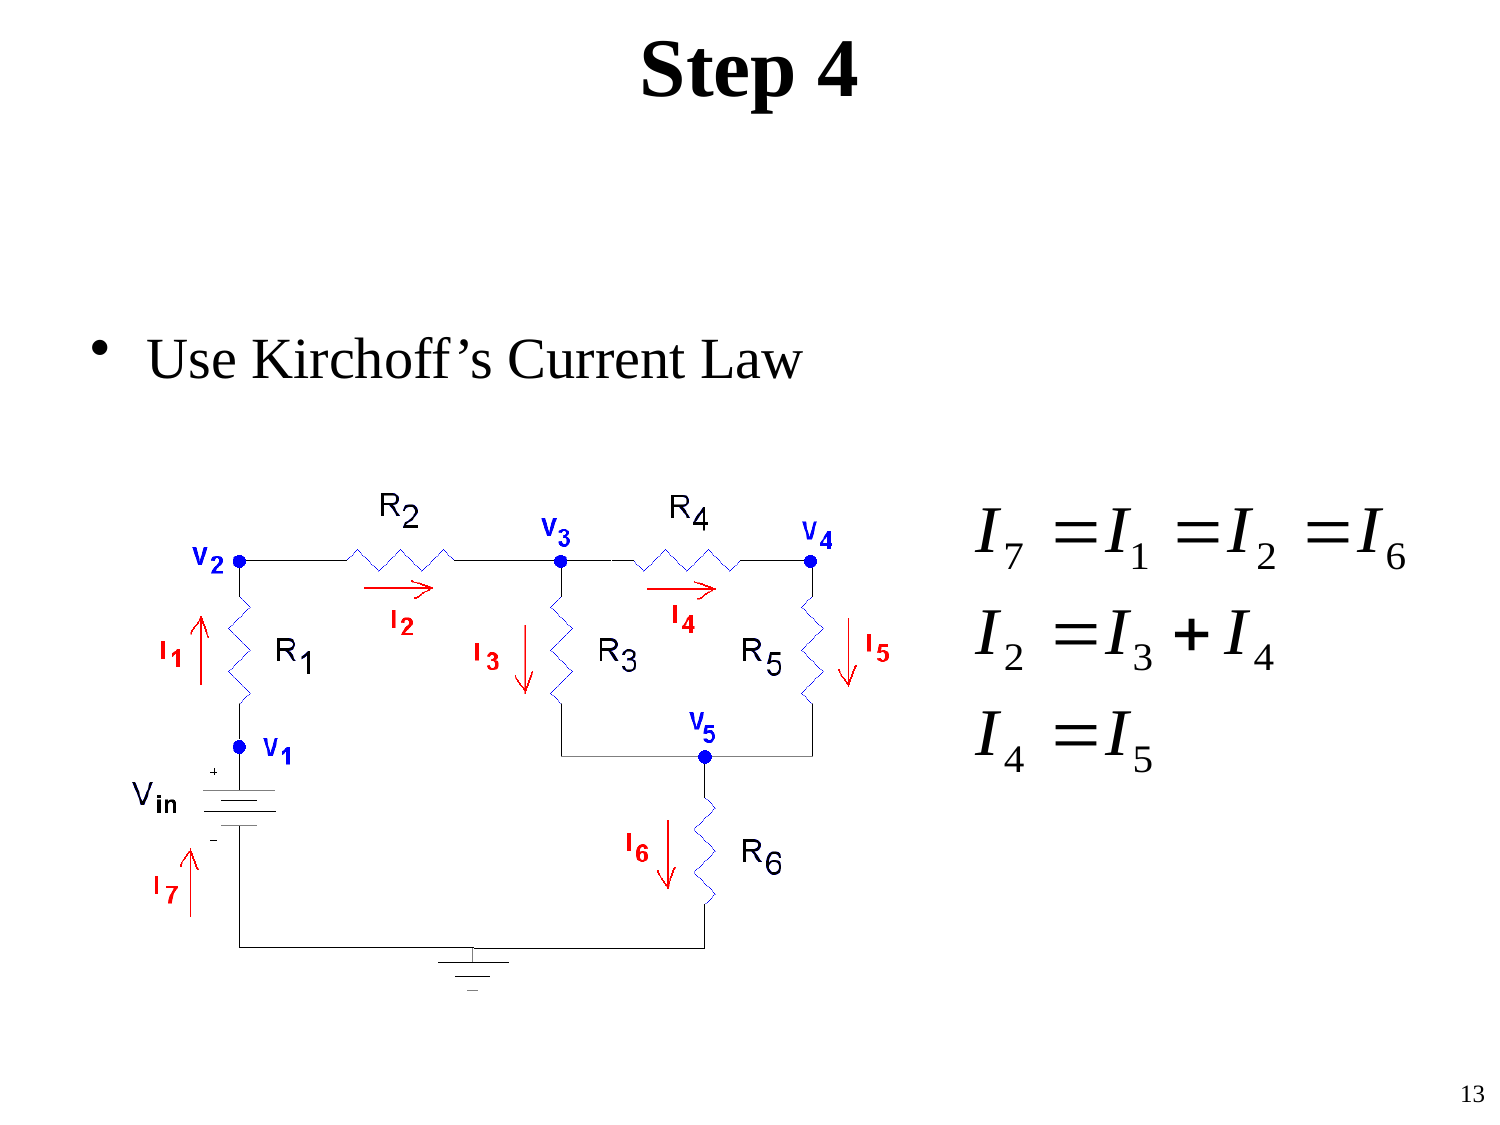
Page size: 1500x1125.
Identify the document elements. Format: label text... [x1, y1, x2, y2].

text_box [962, 487, 1422, 788]
picture [113, 487, 901, 999]
title Step 4 [0, 0, 1500, 126]
list Use Kirchoff’s Current Law [75, 312, 1425, 1005]
slide_number 13 [1186, 1069, 1500, 1125]
